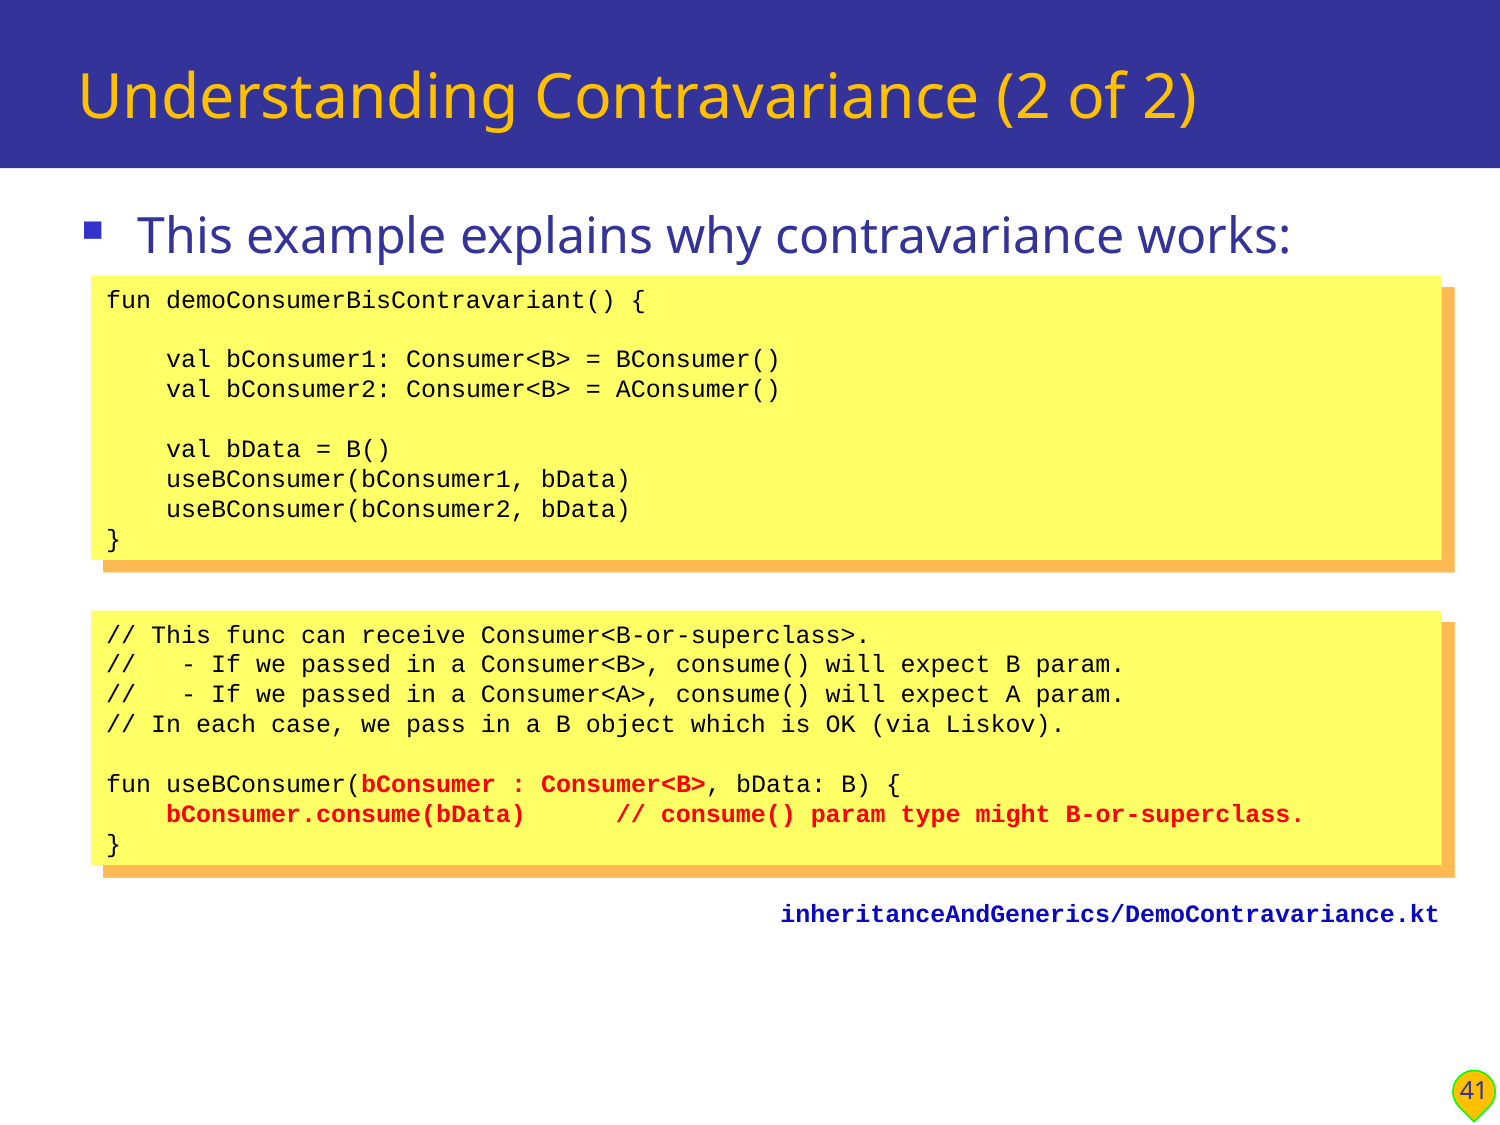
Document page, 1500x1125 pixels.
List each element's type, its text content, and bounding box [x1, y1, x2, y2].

footer 41 [1431, 1040, 1500, 1117]
text_box // This func can receive Consumer<B-or-superclass>. // - If we passed in a Consumer<B>, consume() will expect B param. // - If we passed in a Consumer<A>, consume() will expect A param. // In each case, we pass in a B object which is OK (via Liskov). fun useBConsumer(bConsumer : Consumer<B>, bData: B) { bConsumer.consume(bData) // consume() param type might B-or-superclass. } [91, 610, 1442, 866]
text_box fun demoConsumerBisContravariant() { val bConsumer1: Consumer<B> = BConsumer() val bConsumer2: Consumer<B> = AConsumer() val bData = B() useBConsumer(bConsumer1, bData) useBConsumer(bConsumer2, bData) } [91, 275, 1442, 560]
list This example explains why contravariance works: [66, 196, 1460, 1007]
title Understanding Contravariance (2 of 2) [61, 24, 1465, 139]
text_box inheritanceAndGenerics/DemoContravariance.kt [765, 890, 1456, 936]
